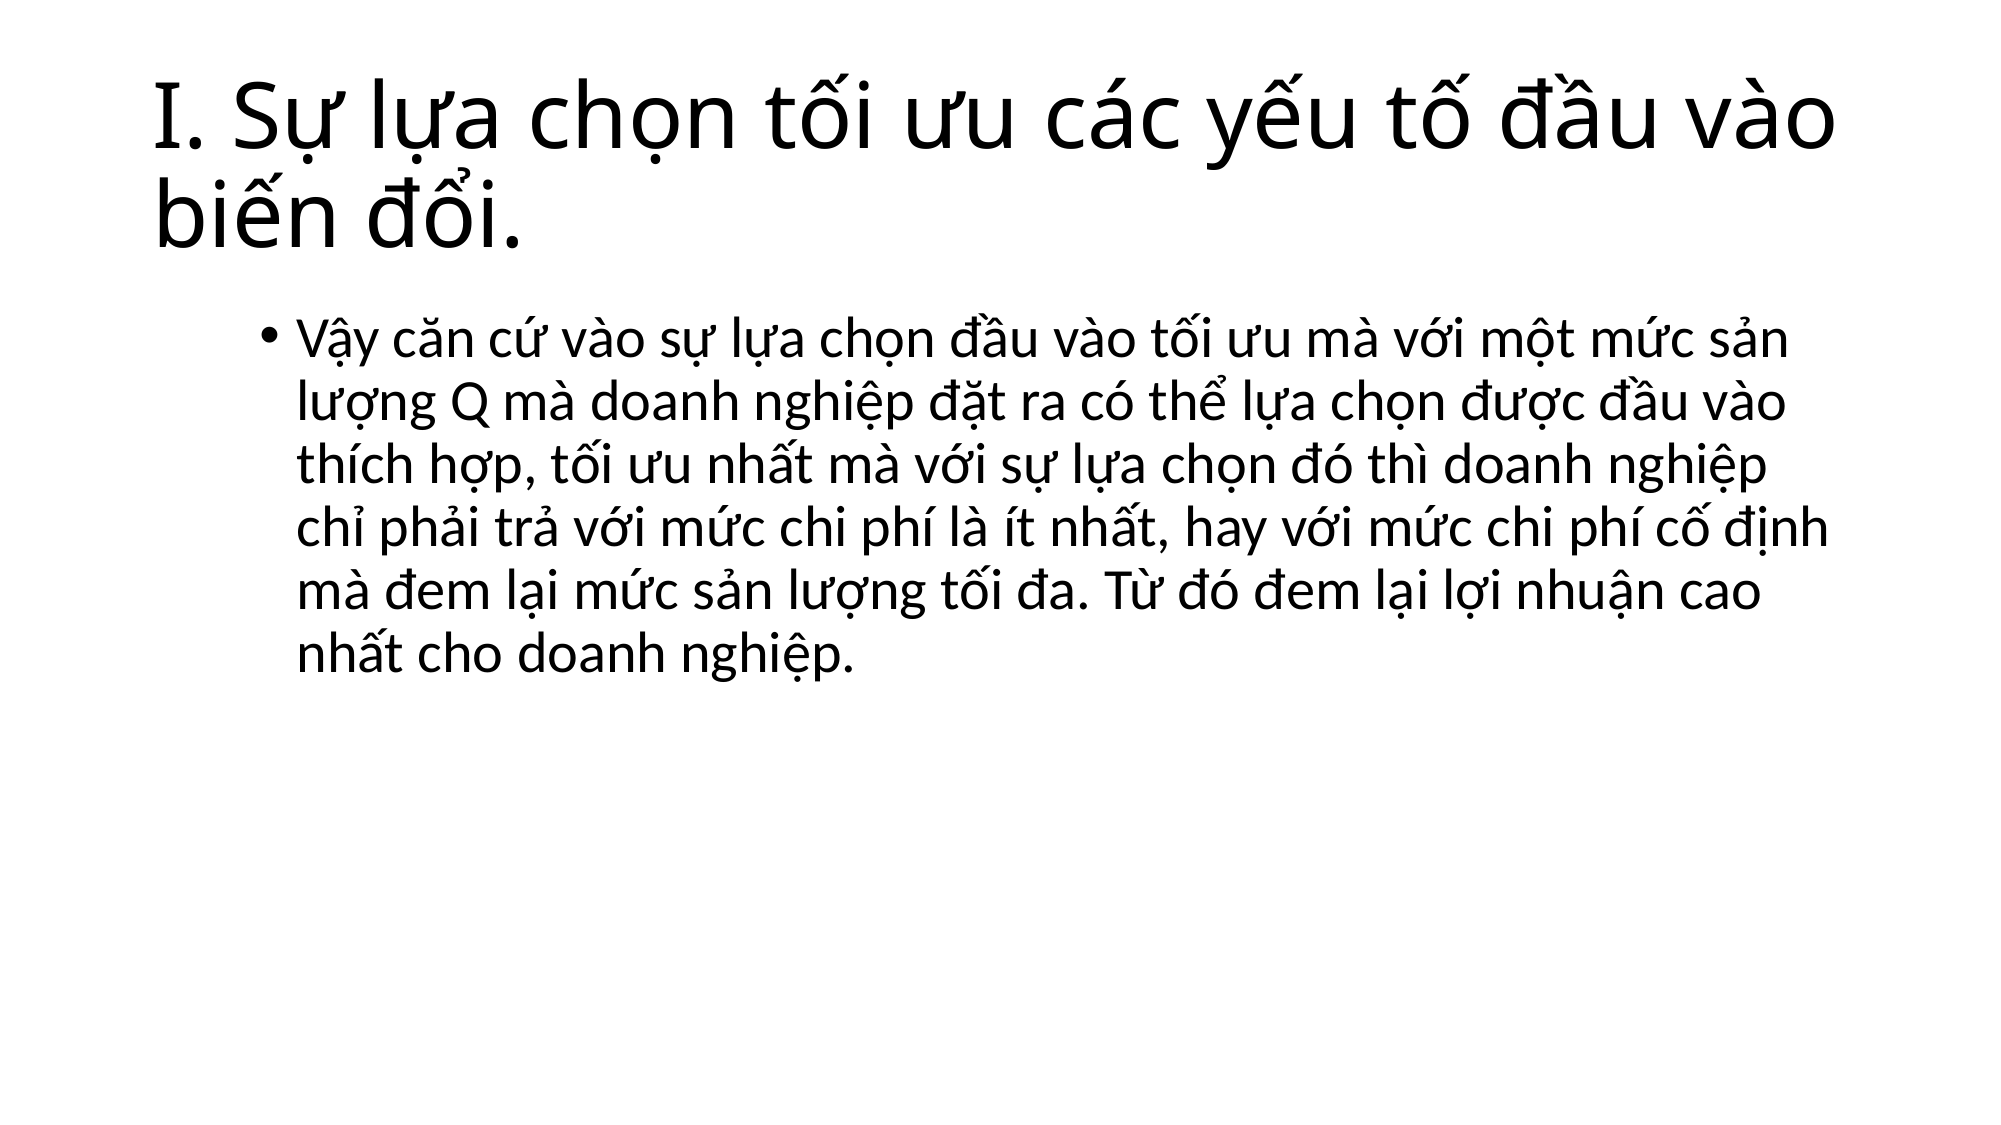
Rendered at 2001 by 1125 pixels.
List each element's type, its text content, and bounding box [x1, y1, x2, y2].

list Vậy căn cứ vào sự lựa chọn đầu vào tối ưu mà với một mức sản lượng Q mà doanh nghiệp đặt ra có thể lựa chọn được đầu vào thích hợp, tối ưu nhất mà với sự lựa chọn đó thì doanh nghiệp chỉ phải trả với mức chi phí là ít nhất, hay với mức chi phí cố định mà đem lại mức sản lượng tối đa. Từ đó đem lại lợi nhuận cao nhất cho doanh nghiệp. [244, 299, 1863, 1014]
title I. Sự lựa chọn tối ưu các yếu tố đầu vào biến đổi. [137, 59, 1863, 278]
